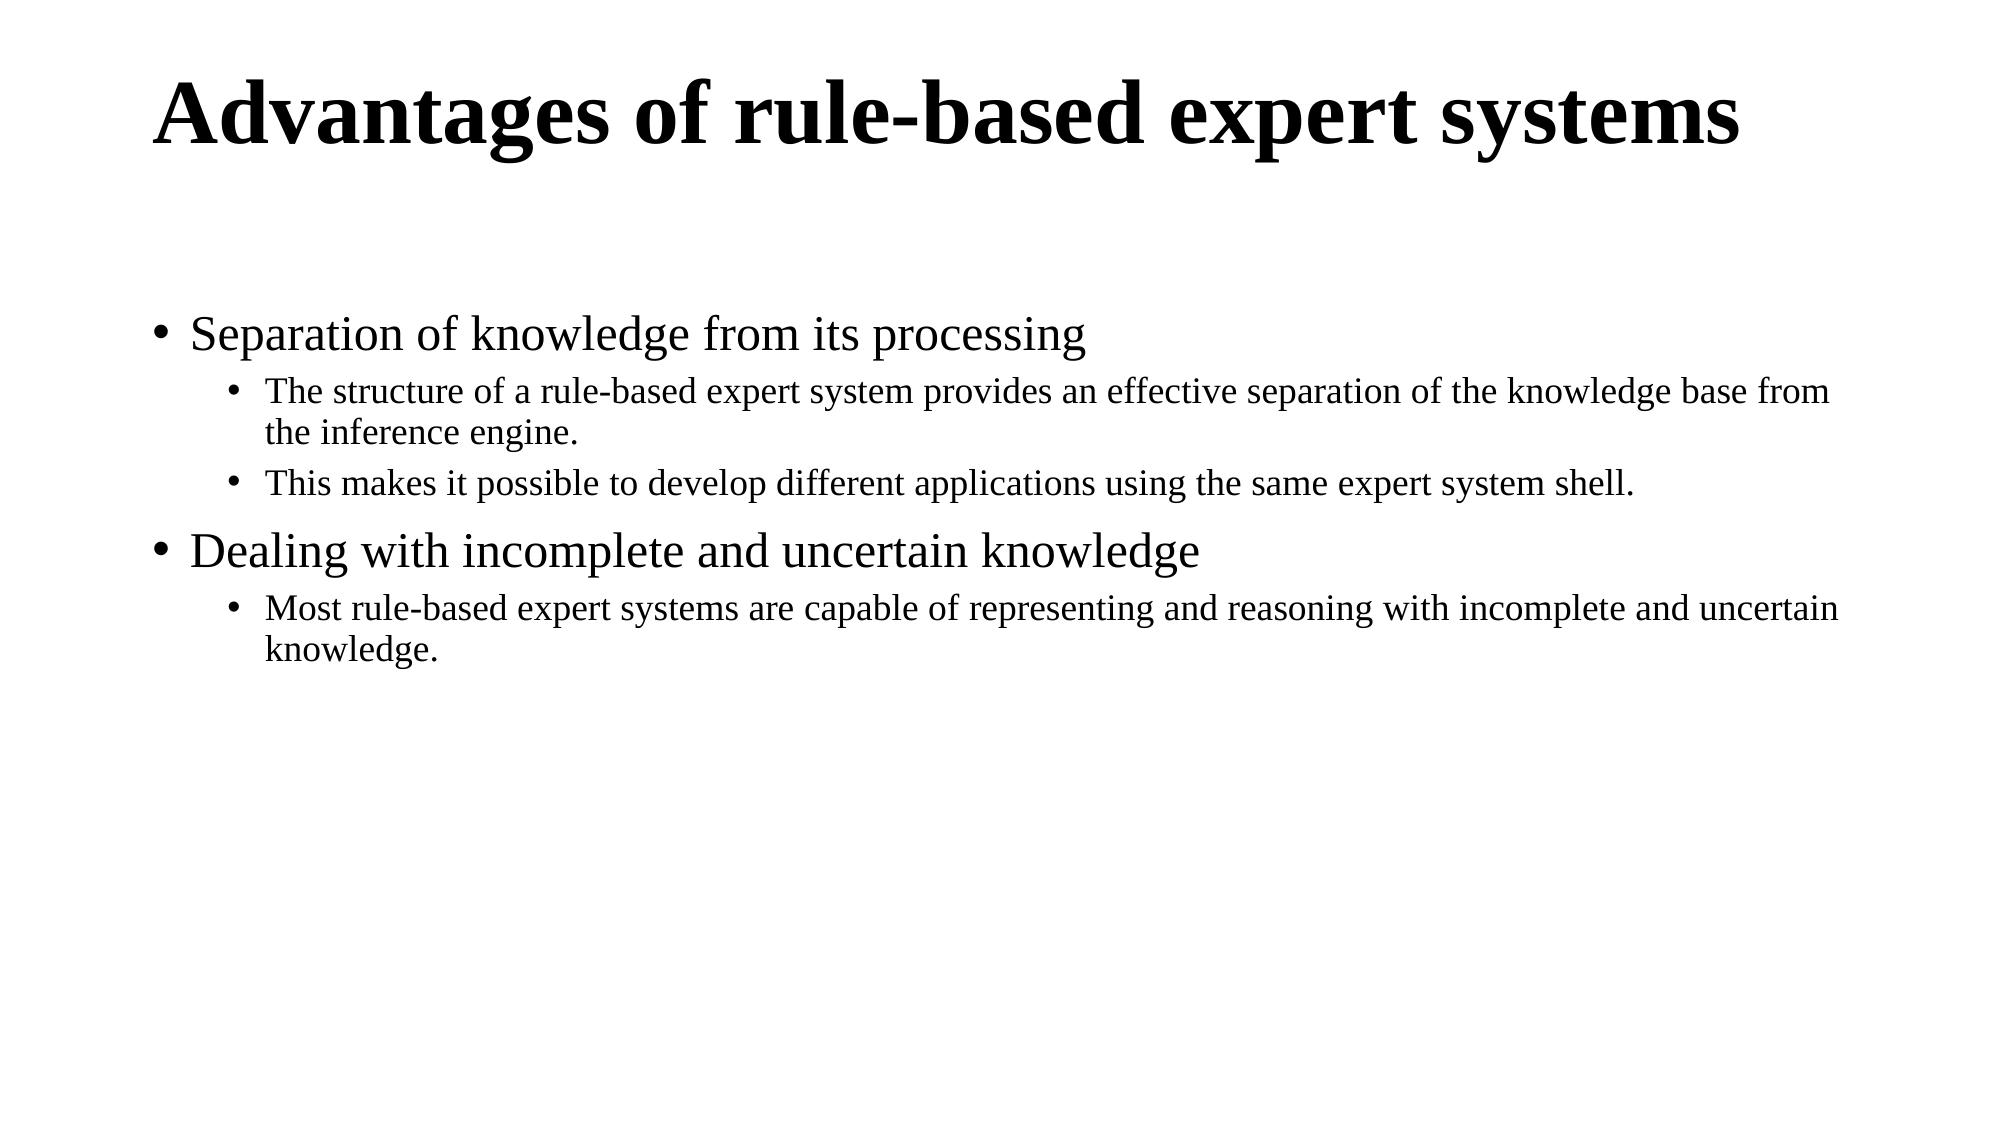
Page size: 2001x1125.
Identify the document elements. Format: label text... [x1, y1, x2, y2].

list Separation of knowledge from its processing The structure of a rule-based expert system provides an effective separation of the knowledge base from the inference engine. This makes it possible to develop different applications using the same expert system shell. Dealing with incomplete and uncertain knowledge Most rule-based expert systems are capable of representing and reasoning with incomplete and uncertain knowledge. [137, 299, 1863, 1014]
title Advantages of rule-based expert systems [137, 59, 1863, 278]
